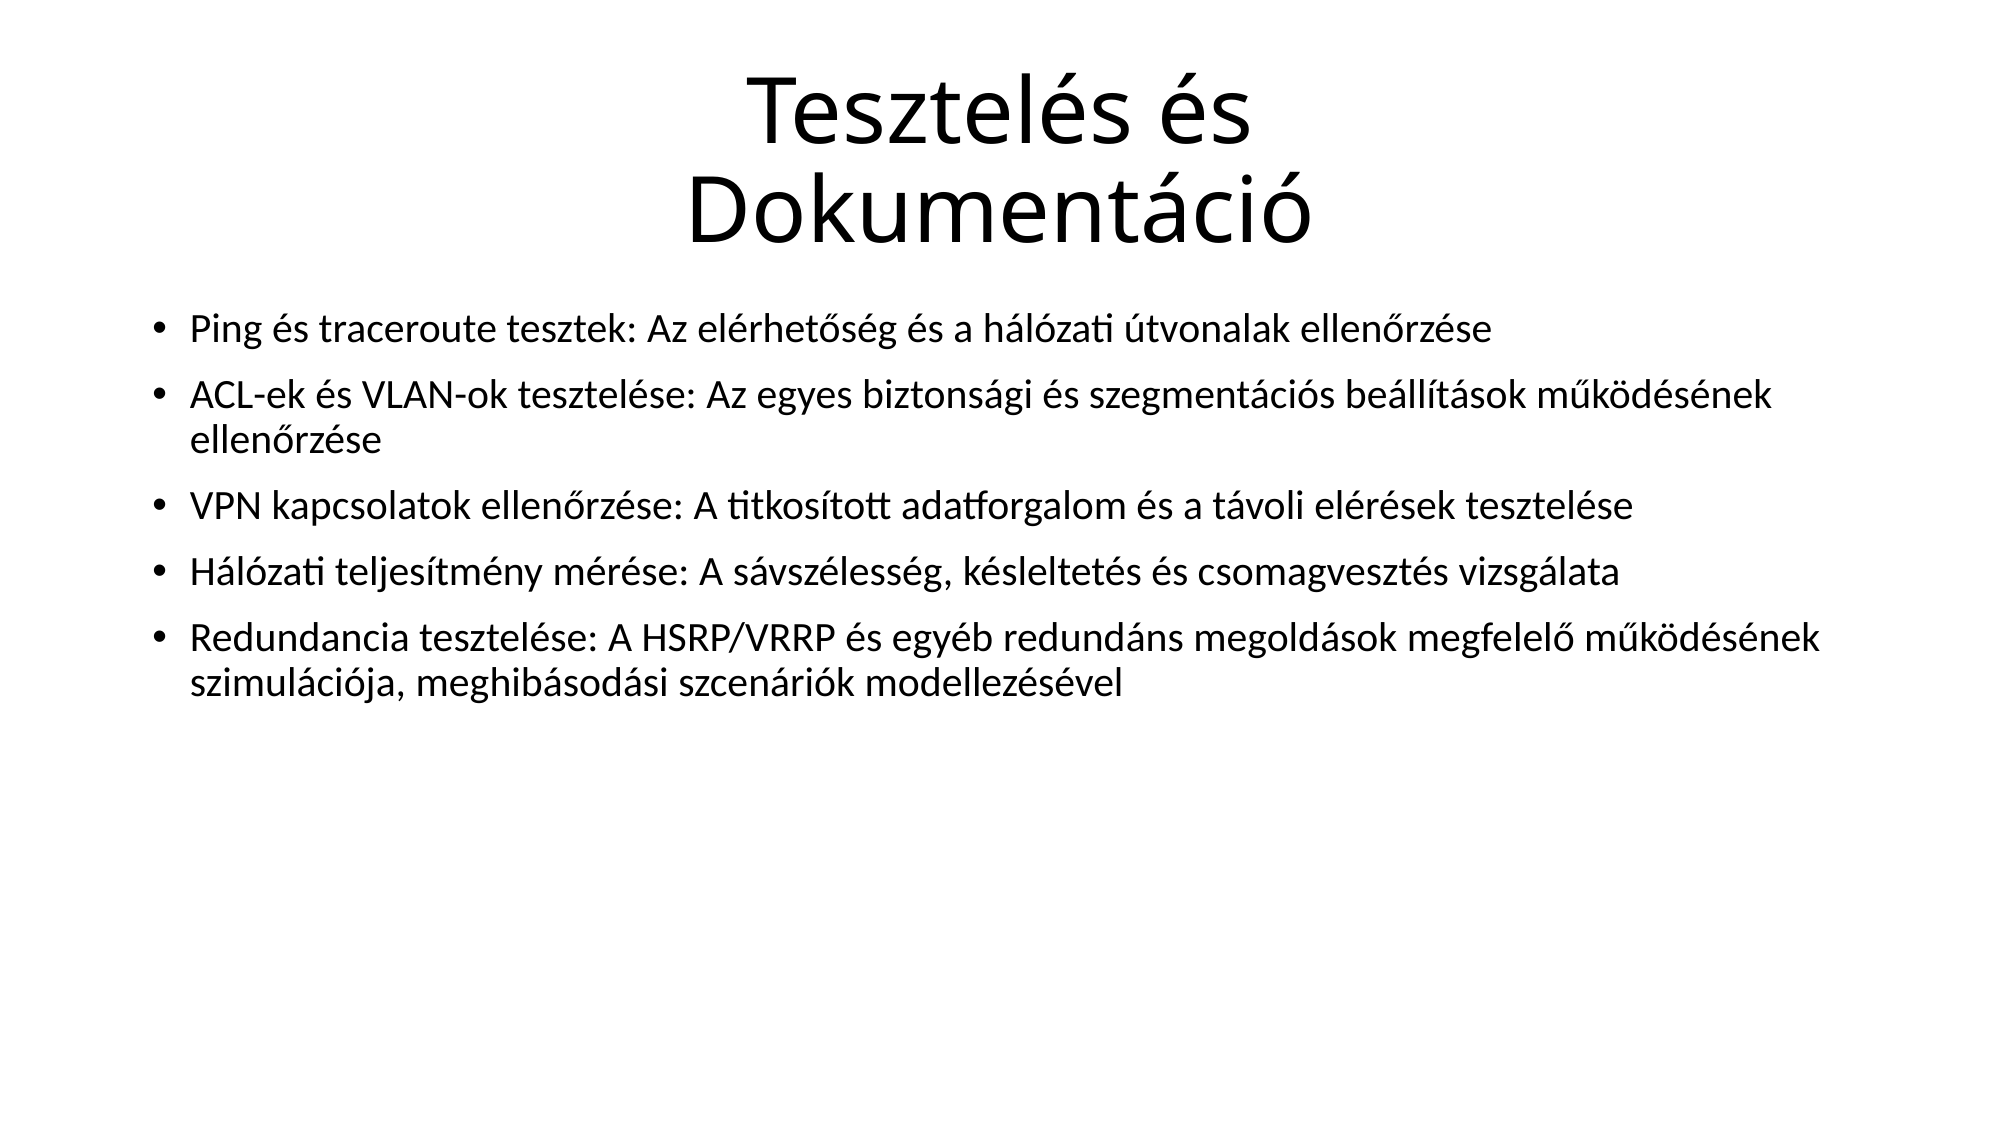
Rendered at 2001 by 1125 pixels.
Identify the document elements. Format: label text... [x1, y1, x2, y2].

title Tesztelés és Dokumentáció [468, 81, 1532, 246]
list Ping és traceroute tesztek: Az elérhetőség és a hálózati útvonalak ellenőrzése ACL-ek és VLAN-ok tesztelése: Az egyes biztonsági és szegmentációs beállítások működésének ellenőrzése VPN kapcsolatok ellenőrzése: A titkosított adatforgalom és a távoli elérések tesztelése Hálózati teljesítmény mérése: A sávszélesség, késleltetés és csomagvesztés vizsgálata Redundancia tesztelése: A HSRP/VRRP és egyéb redundáns megoldások megfelelő működésének szimulációja, meghibásodási szcenáriók modellezésével [137, 299, 1863, 1014]
